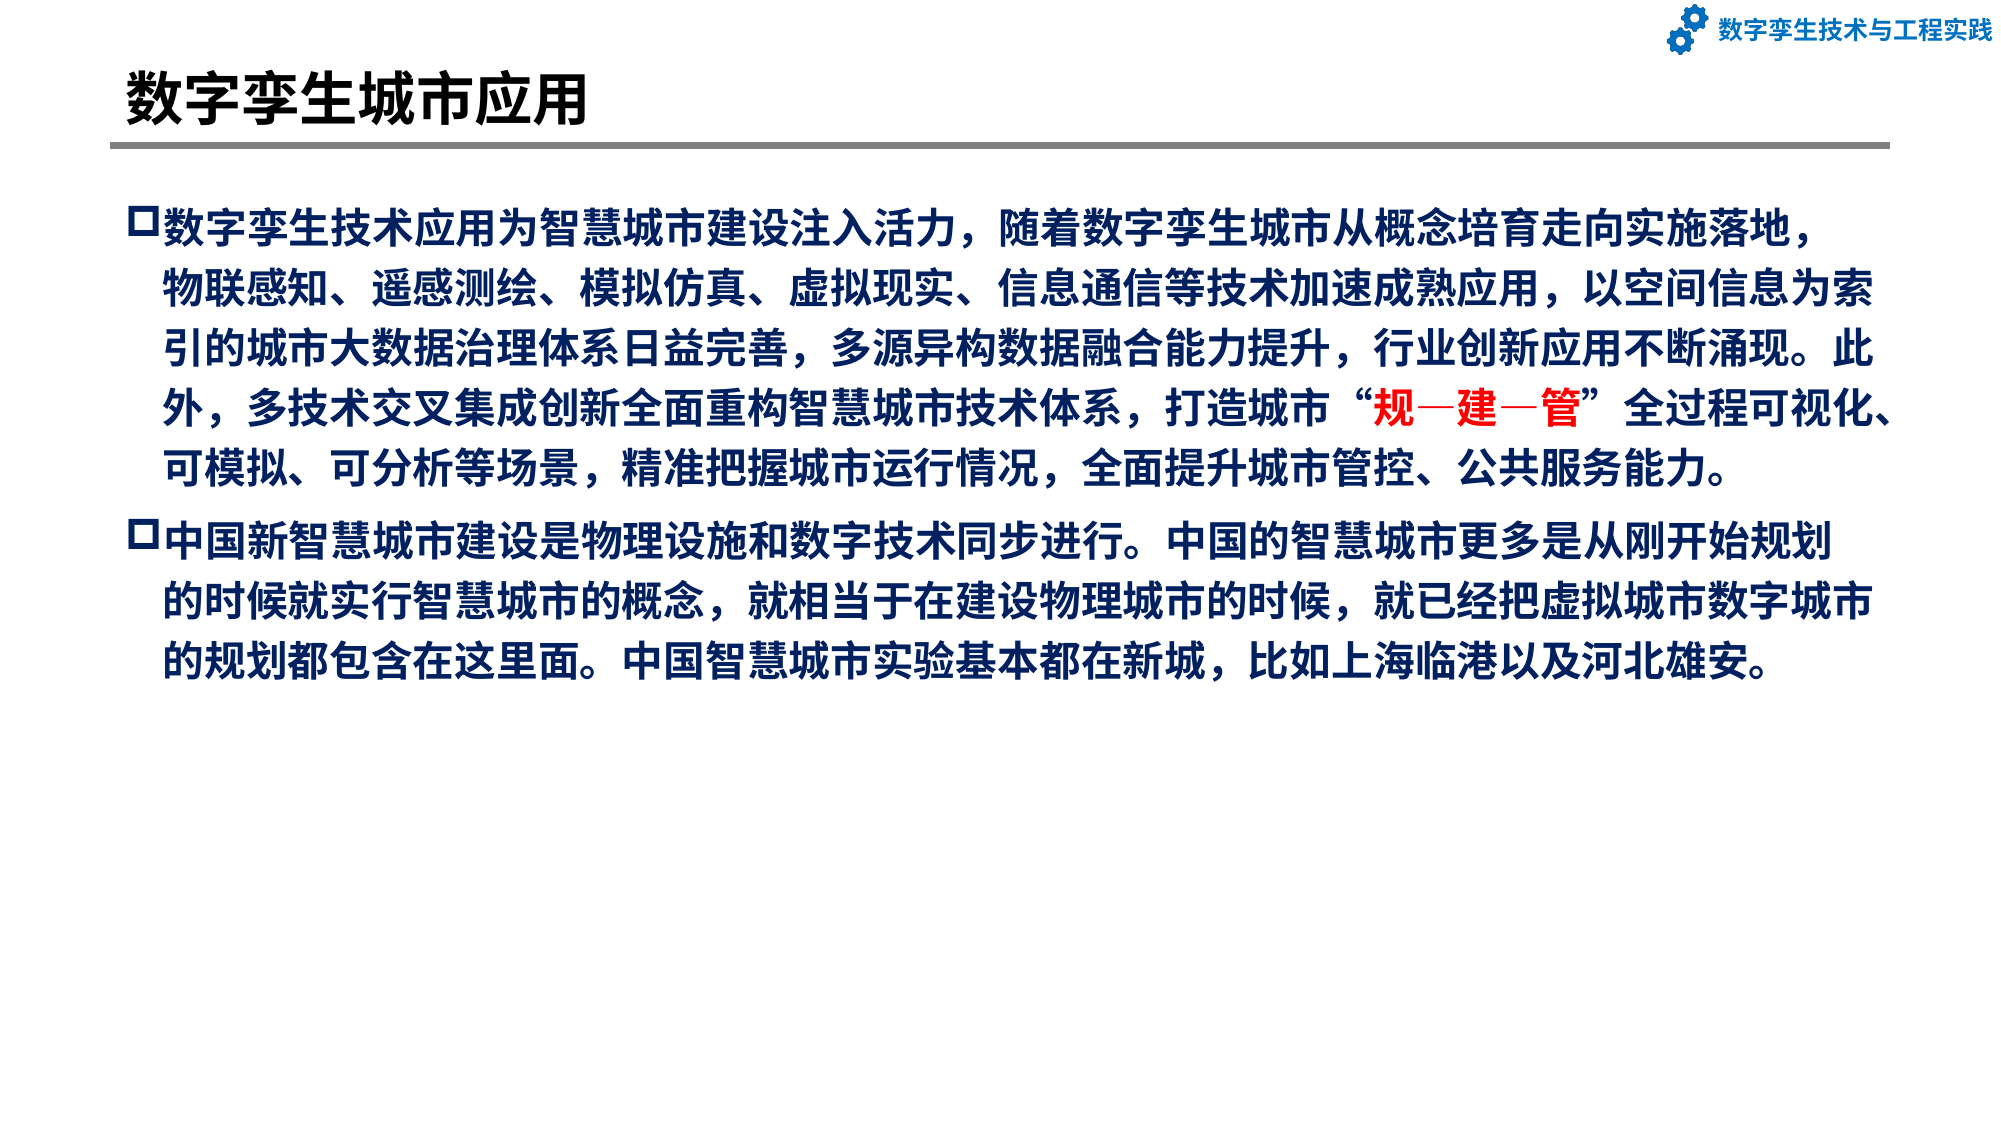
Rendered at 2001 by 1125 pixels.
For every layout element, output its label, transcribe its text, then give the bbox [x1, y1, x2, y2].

title 数字孪生城市应用 [109, 0, 1890, 142]
list 数字孪生技术应用为智慧城市建设注入活力，随着数字孪生城市从概念培育走向实施落地，物联感知、遥感测绘、模拟仿真、虚拟现实、信息通信等技术加速成熟应用，以空间信息为索引的城市大数据治理体系日益完善，多源异构数据融合能力提升，行业创新应用不断涌现。此外，多技术交叉集成创新全面重构智慧城市技术体系，打造城市“规—建—管”全过程可视化、可模拟、可分析等场景，精准把握城市运行情况，全面提升城市管控、公共服务能力。 中国新智慧城市建设是物理设施和数字技术同步进行。中国的智慧城市更多是从刚开始规划的时候就实行智慧城市的概念，就相当于在建设物理城市的时候，就已经把虚拟城市数字城市的规划都包含在这里面。中国智慧城市实验基本都在新城，比如上海临港以及河北雄安。 [109, 184, 1890, 1008]
